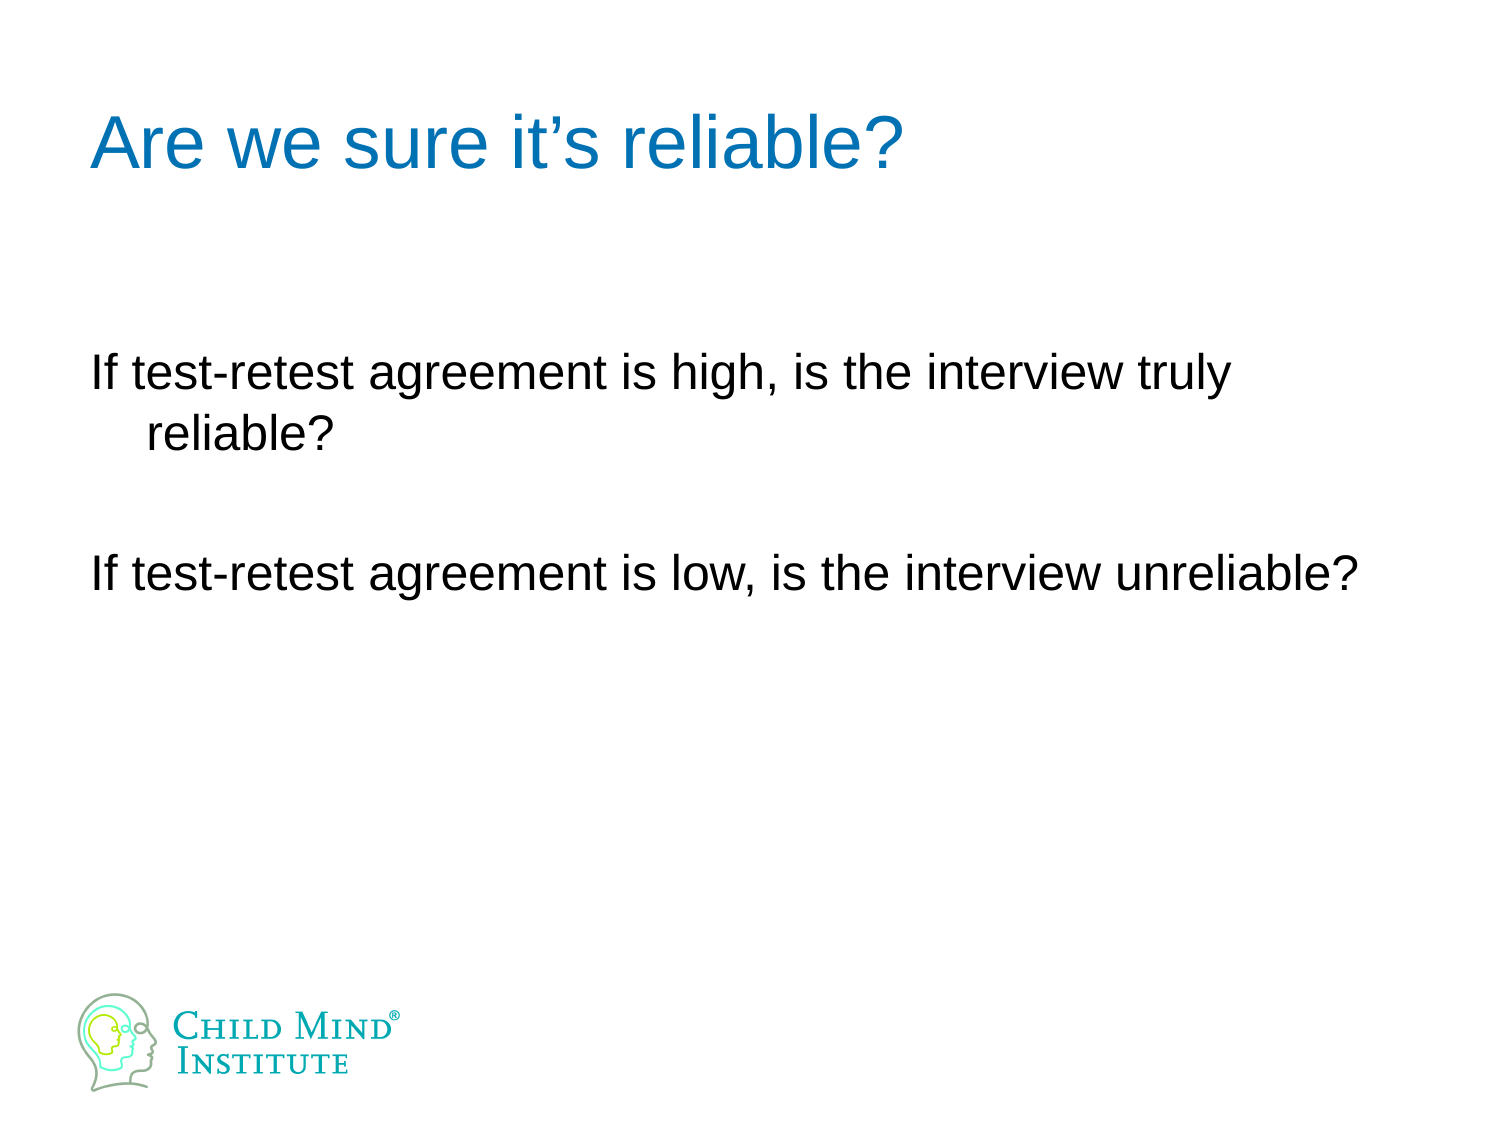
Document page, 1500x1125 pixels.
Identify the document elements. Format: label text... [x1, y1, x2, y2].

title Are we sure it’s reliable? [75, 45, 1425, 233]
picture [69, 982, 408, 1103]
list If test-retest agreement is high, is the interview truly reliable? If test-retest agreement is low, is the interview unreliable? [75, 262, 1425, 1005]
